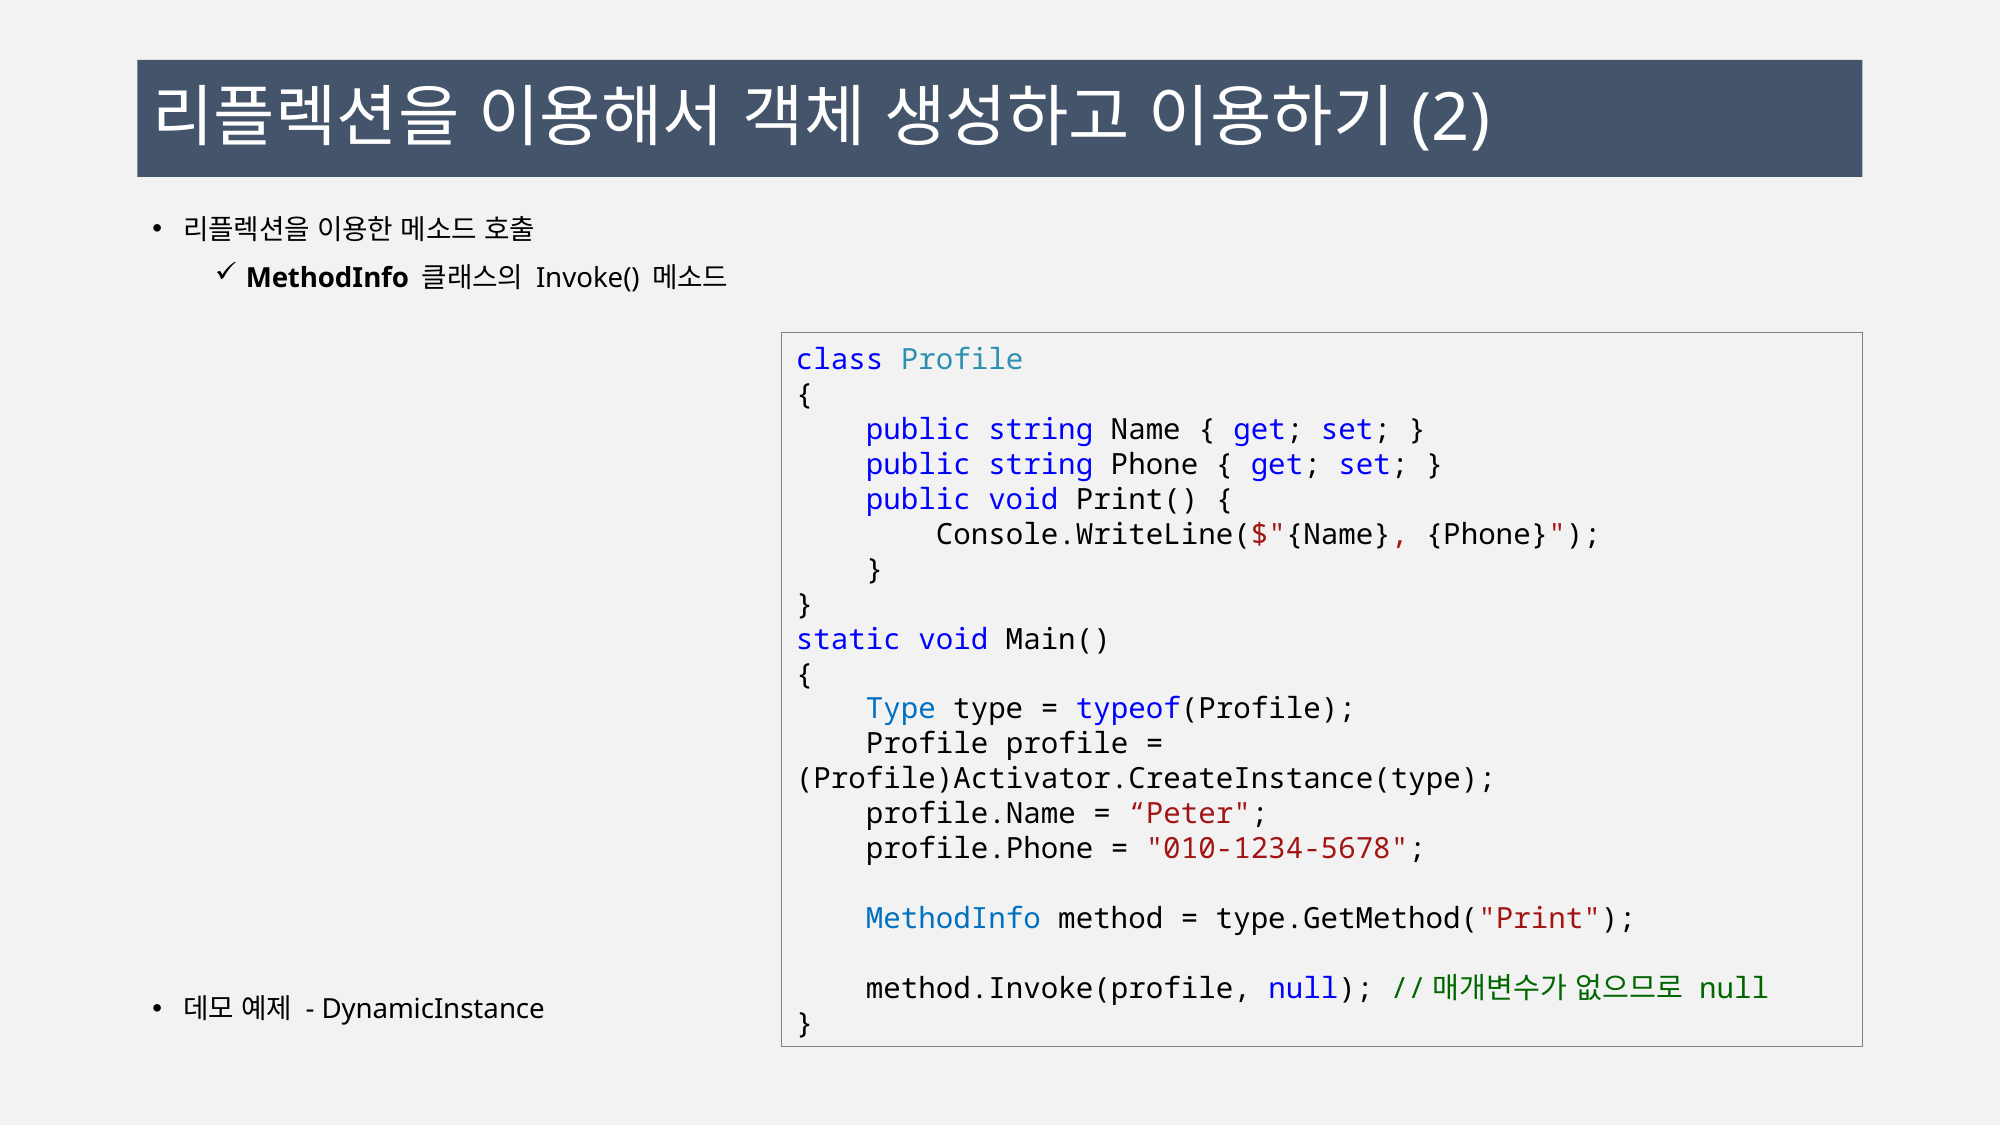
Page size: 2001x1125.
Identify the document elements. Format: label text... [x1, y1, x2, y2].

text_box class Profile { public string Name { get; set; } public string Phone { get; set; } public void Print() { Console.WriteLine($"{Name}, {Phone}"); } } static void Main() { Type type = typeof(Profile); Profile profile = (Profile)Activator.CreateInstance(type); profile.Name = “Peter"; profile.Phone = "010-1234-5678"; MethodInfo method = type.GetMethod("Print"); method.Invoke(profile, null); //매개변수가 없으므로 null } [781, 332, 1863, 1047]
list 리플렉션을 이용한 메소드 호출 MethodInfo 클래스의 Invoke() 메소드 데모 예제 - DynamicInstance [137, 197, 1863, 1040]
title 리플렉션을 이용해서 객체 생성하고 이용하기(2) [137, 59, 1863, 177]
